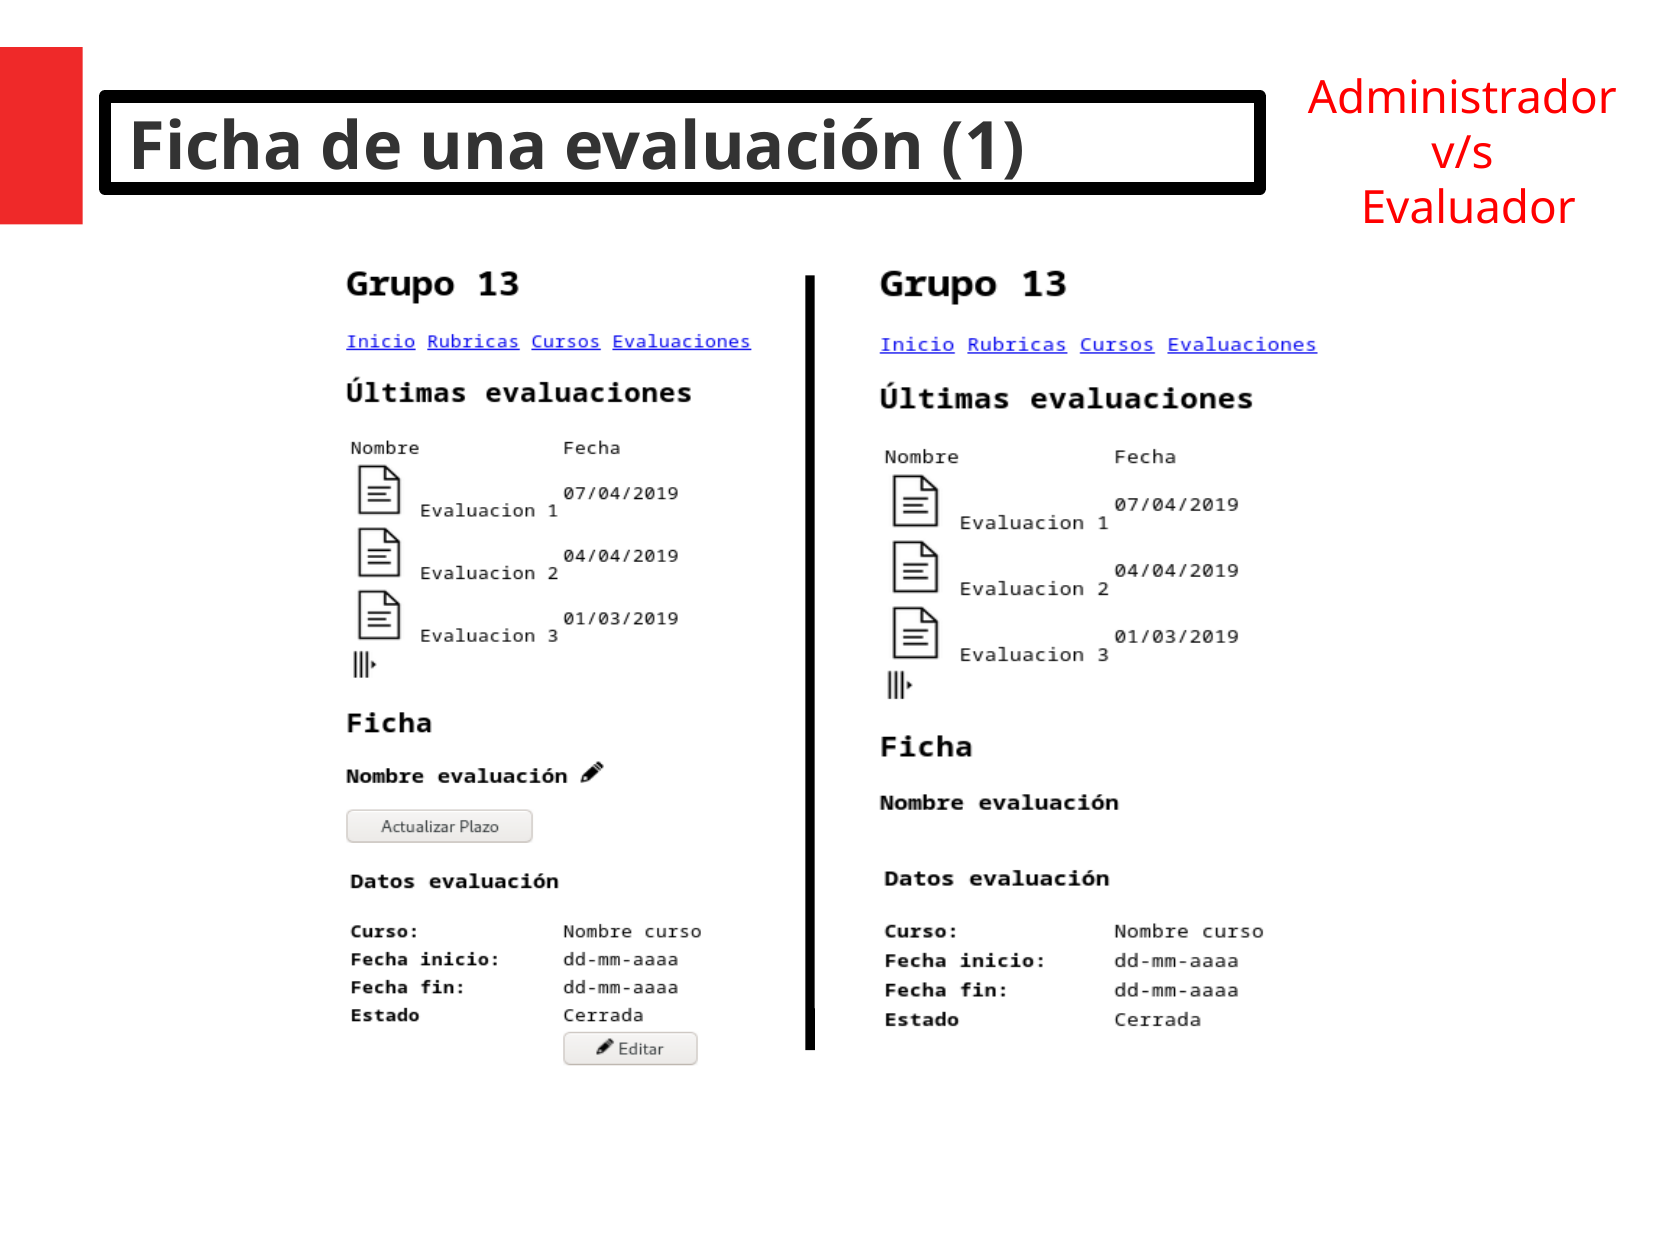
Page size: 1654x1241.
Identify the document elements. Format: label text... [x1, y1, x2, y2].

text_box Administrador v/s Evaluador [1215, 60, 1654, 240]
text_box Ficha de una evaluación (1) [104, 96, 1260, 189]
picture [876, 264, 1336, 1051]
picture [344, 257, 835, 1081]
